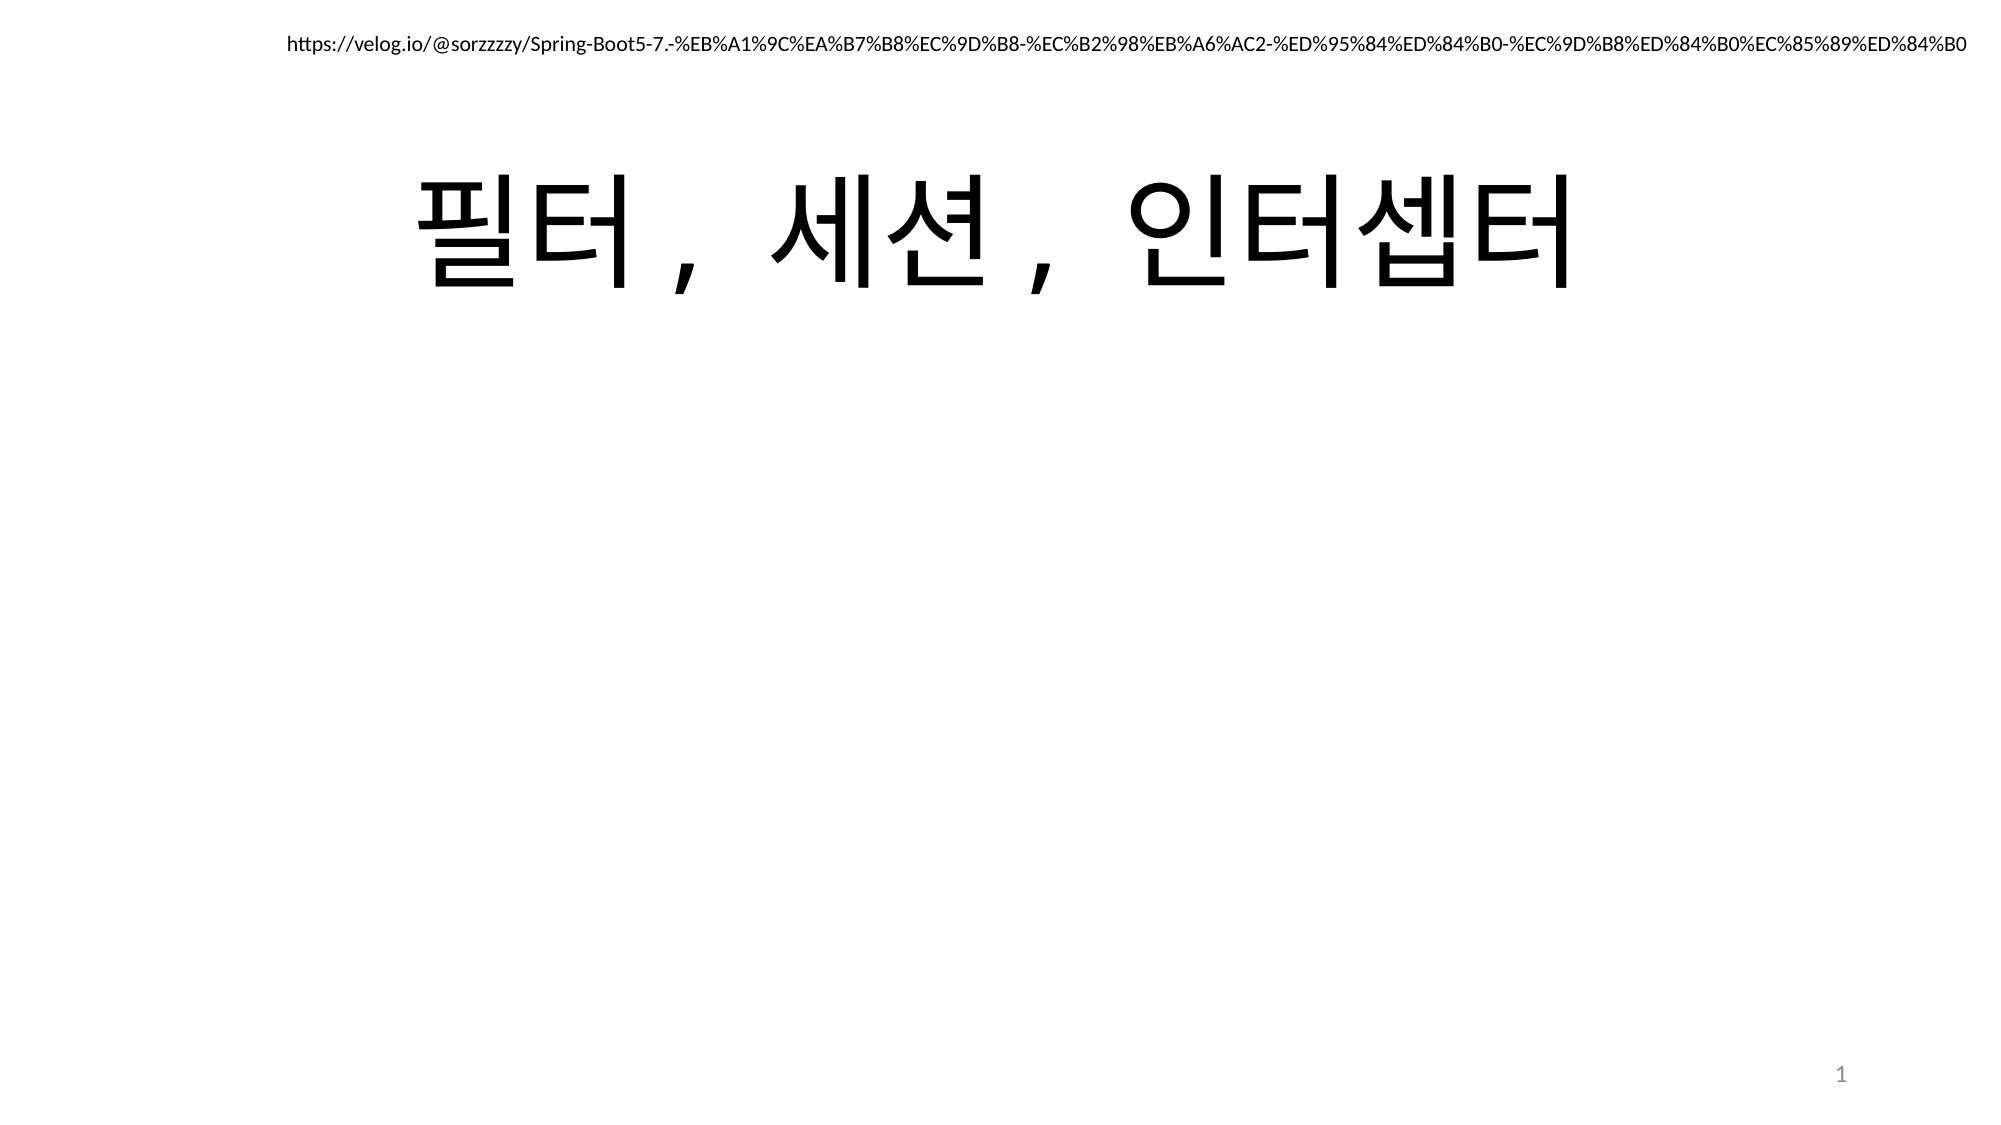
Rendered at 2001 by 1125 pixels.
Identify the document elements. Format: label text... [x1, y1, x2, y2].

title 필터, 세션, 인터셉터 [200, 137, 1792, 313]
text_box https://velog.io/@sorzzzzy/Spring-Boot5-7.-%EB%A1%9C%EA%B7%B8%EC%9D%B8-%EC%B2%98%EB%A6%AC2-%ED%95%84%ED%84%B0-%EC%9D%B8%ED%84%B0%EC%85%89%ED%84%B0 [272, 22, 2000, 64]
slide_number 1 [1412, 1042, 1863, 1103]
